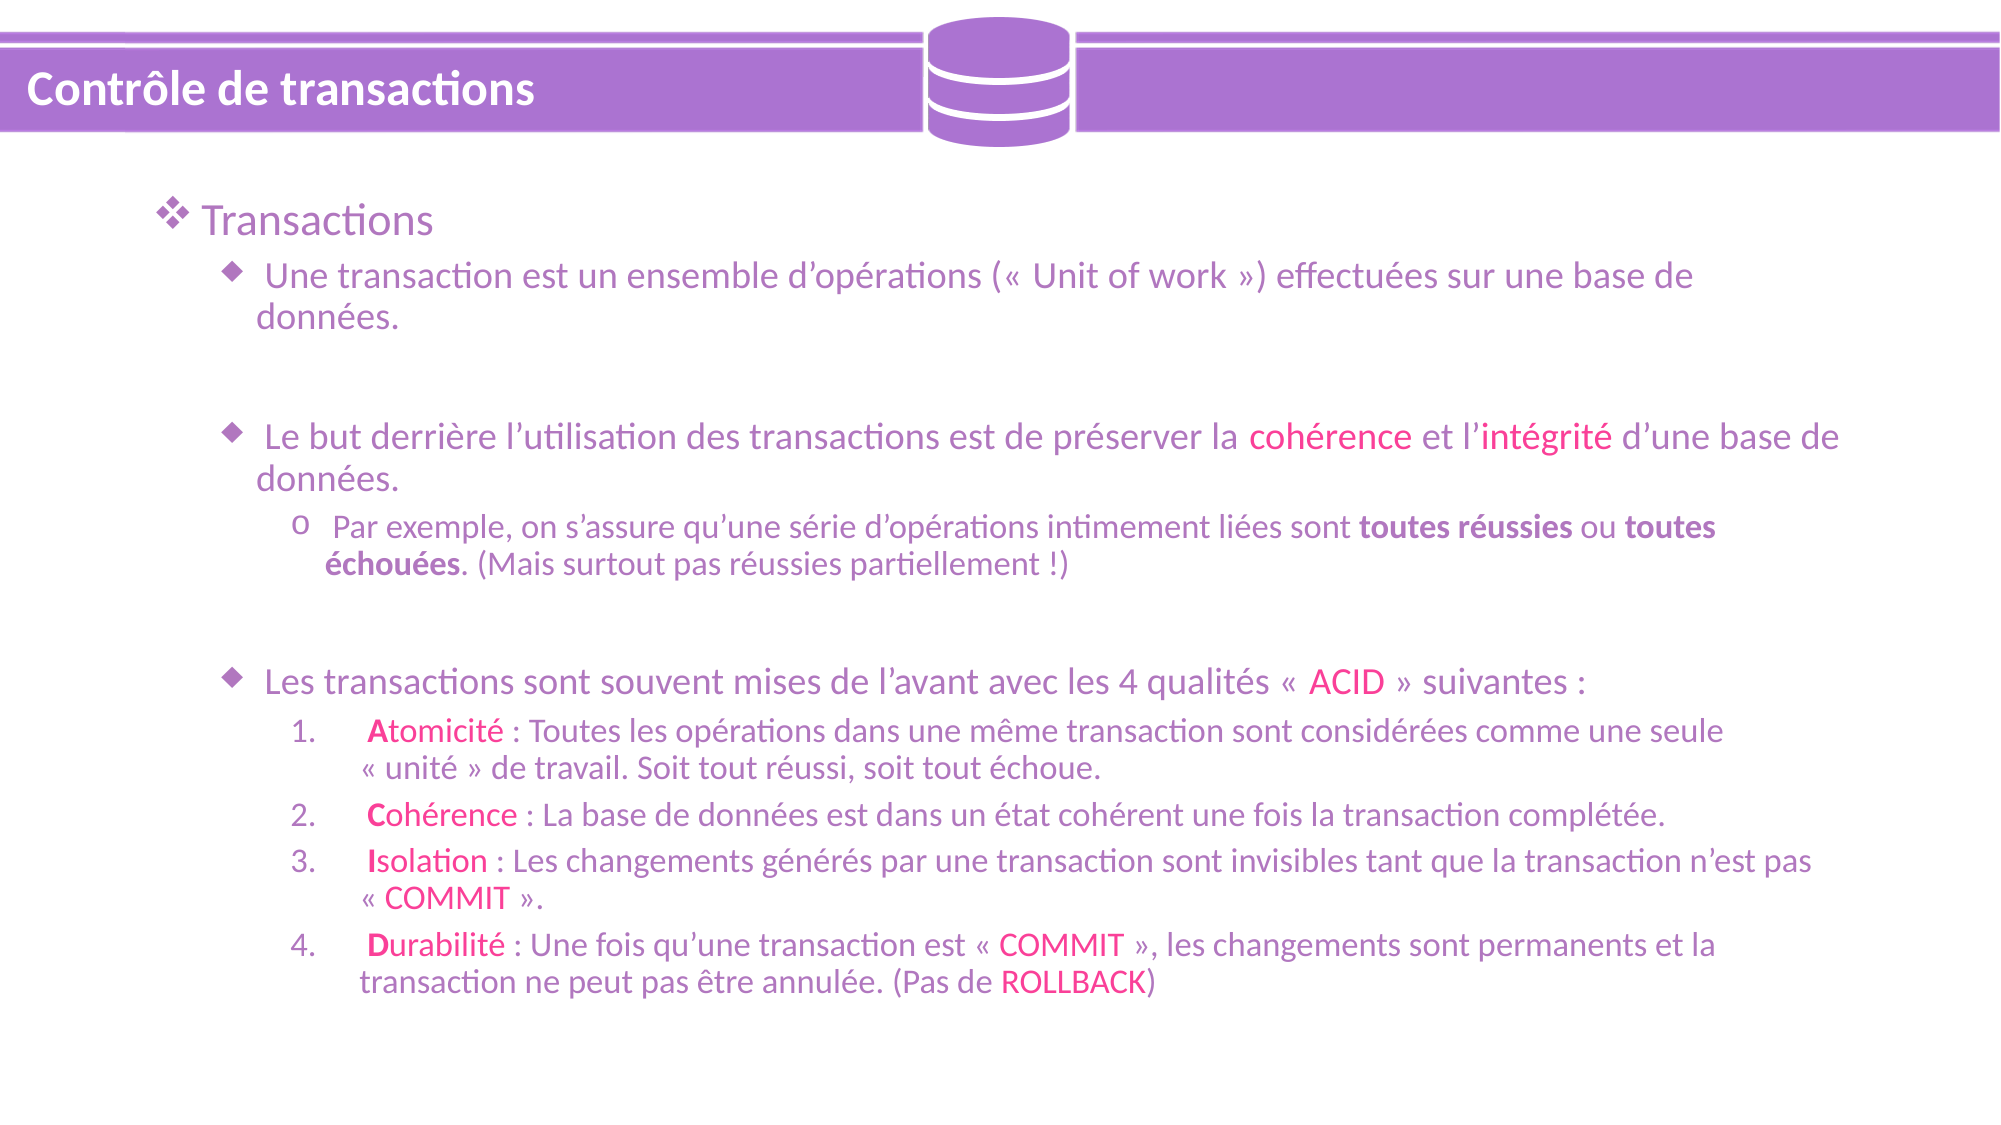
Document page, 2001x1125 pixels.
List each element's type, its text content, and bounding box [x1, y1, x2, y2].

title Contrôle de transactions [12, 58, 913, 120]
list Transactions Une transaction est un ensemble d’opérations (« Unit of work ») effectuées sur une base de données. Le but derrière l’utilisation des transactions est de préserver la cohérence et l’intégrité d’une base de données. Par exemple, on s’assure qu’une série d’opérations intimement liées sont toutes réussies ou toutes échouées. (Mais surtout pas réussies partiellement !) Les transactions sont souvent mises de l’avant avec les 4 qualités « ACID » suivantes : Atomicité : Toutes les opérations dans une même transaction sont considérées comme une seule « unité » de travail. Soit tout réussi, soit tout échoue. Cohérence : La base de données est dans un état cohérent une fois la transaction complétée. Isolation : Les changements générés par une transaction sont invisibles tant que la transaction n’est pas « COMMIT ». Durabilité : Une fois qu’une transaction est « COMMIT », les changements sont permanents et la transaction ne peut pas être annulée. (Pas de ROLLBACK) [137, 188, 1862, 1014]
picture [0, 4, 2000, 160]
